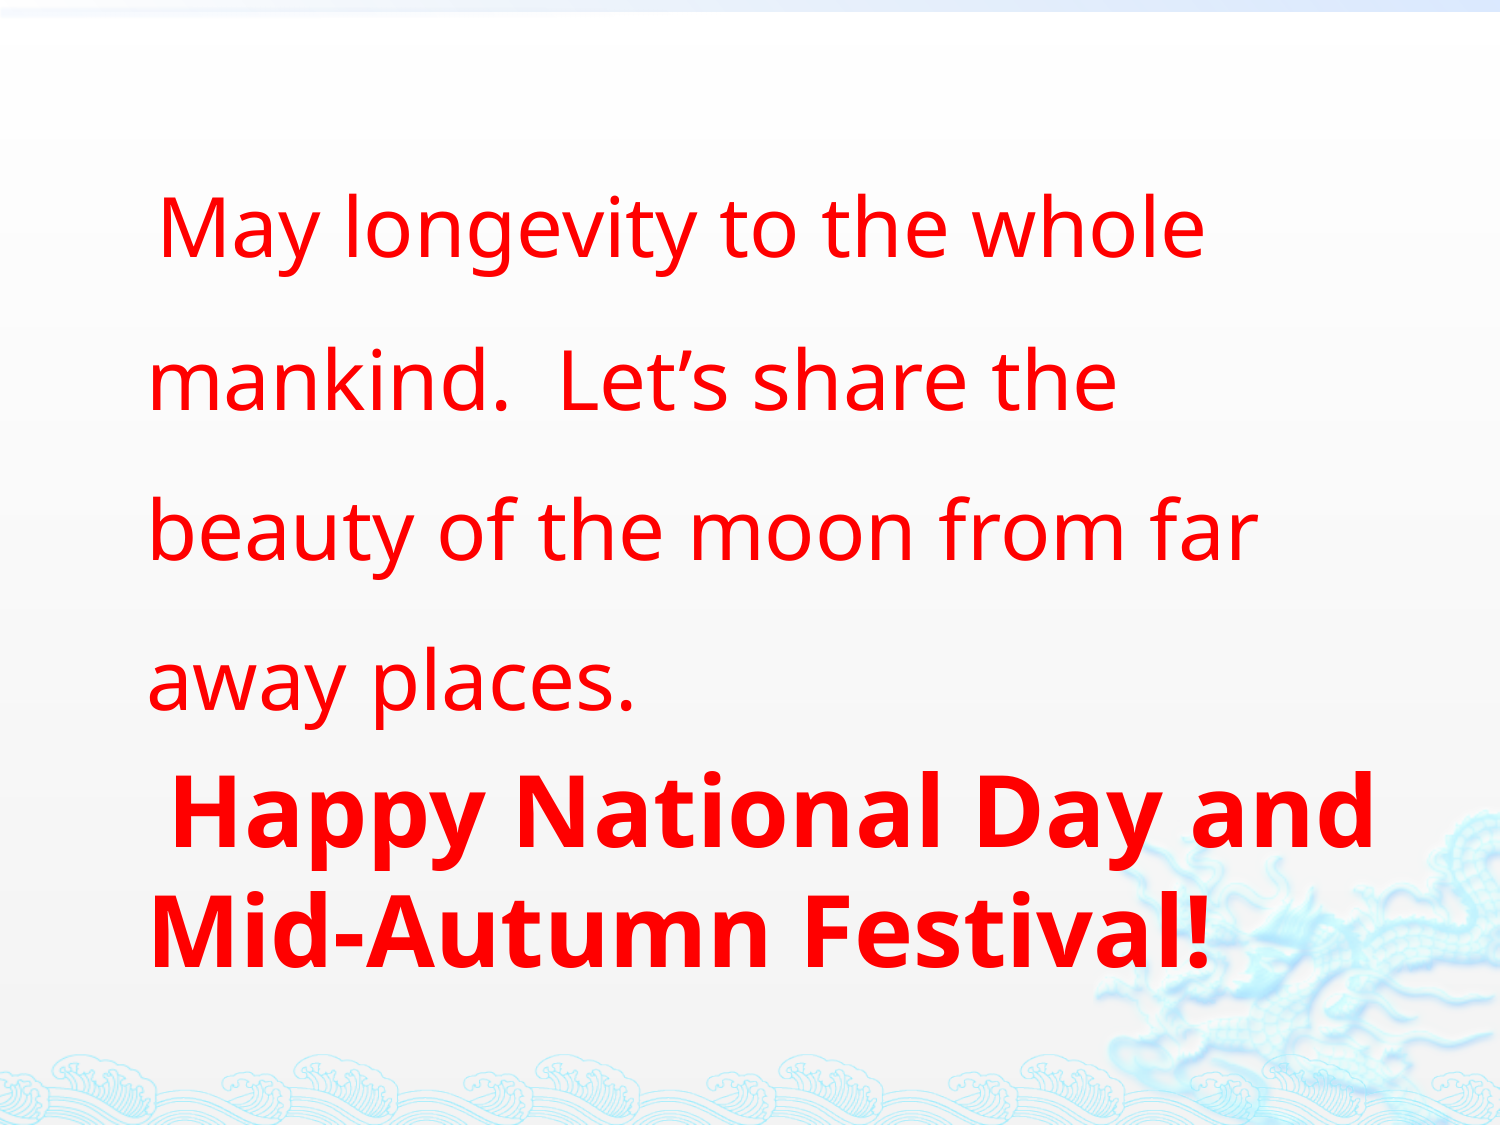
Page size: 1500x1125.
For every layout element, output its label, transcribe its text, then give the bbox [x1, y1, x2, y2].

list May longevity to the whole mankind. Let’s share the beauty of the moon from far away places. Happy National Day and Mid-Autumn Festival! [75, 90, 1425, 1005]
